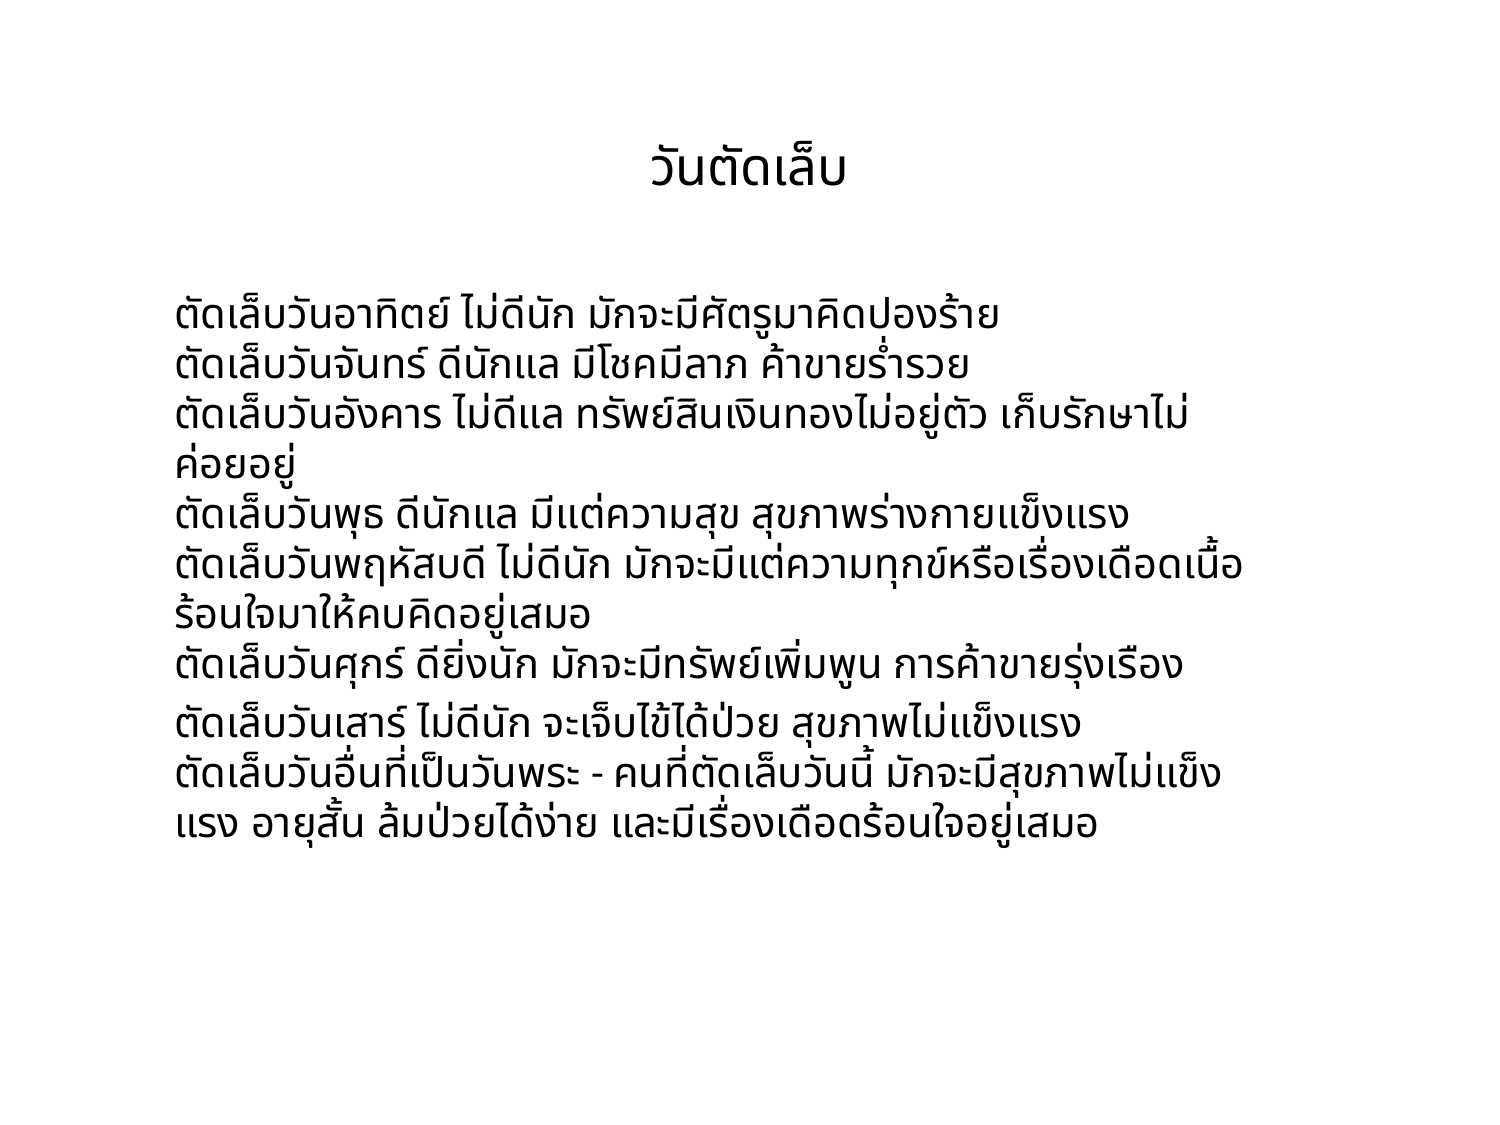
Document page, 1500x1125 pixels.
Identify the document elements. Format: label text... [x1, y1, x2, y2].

subtitle ตัดเล็บวันอาทิตย์ ไม่ดีนัก มักจะมีศัตรูมาคิดปองร้าย ตัดเล็บวันจันทร์ ดีนักแล มีโชคมีลาภ ค้าขายร่ำรวย ตัดเล็บวันอังคาร ไม่ดีแล ทรัพย์สินเงินทองไม่อยู่ตัว เก็บรักษาไม่ค่อยอยู่ ตัดเล็บวันพุธ ดีนักแล มีแต่ความสุข สุขภาพร่างกายแข็งแรง ตัดเล็บวันพฤหัสบดี ไม่ดีนัก มักจะมีแต่ความทุกข์หรือเรื่องเดือดเนื้อร้อนใจมาให้คบคิดอยู่เสมอ ตัดเล็บวันศุกร์ ดียิ่งนัก มักจะมีทรัพย์เพิ่มพูน การค้าขายรุ่งเรือง ตัดเล็บวันเสาร์ ไม่ดีนัก จะเจ็บไข้ได้ป่วย สุขภาพไม่แข็งแรง ตัดเล็บวันอื่นที่เป็นวันพระ - คนที่ตัดเล็บวันนี้ มักจะมีสุขภาพไม่แข็งแรง อายุสั้น ล้มป่วยได้ง่าย และมีเรื่องเดือดร้อนใจอยู่เสมอ [159, 278, 1275, 925]
title วันตัดเล็บ [112, 125, 1388, 268]
